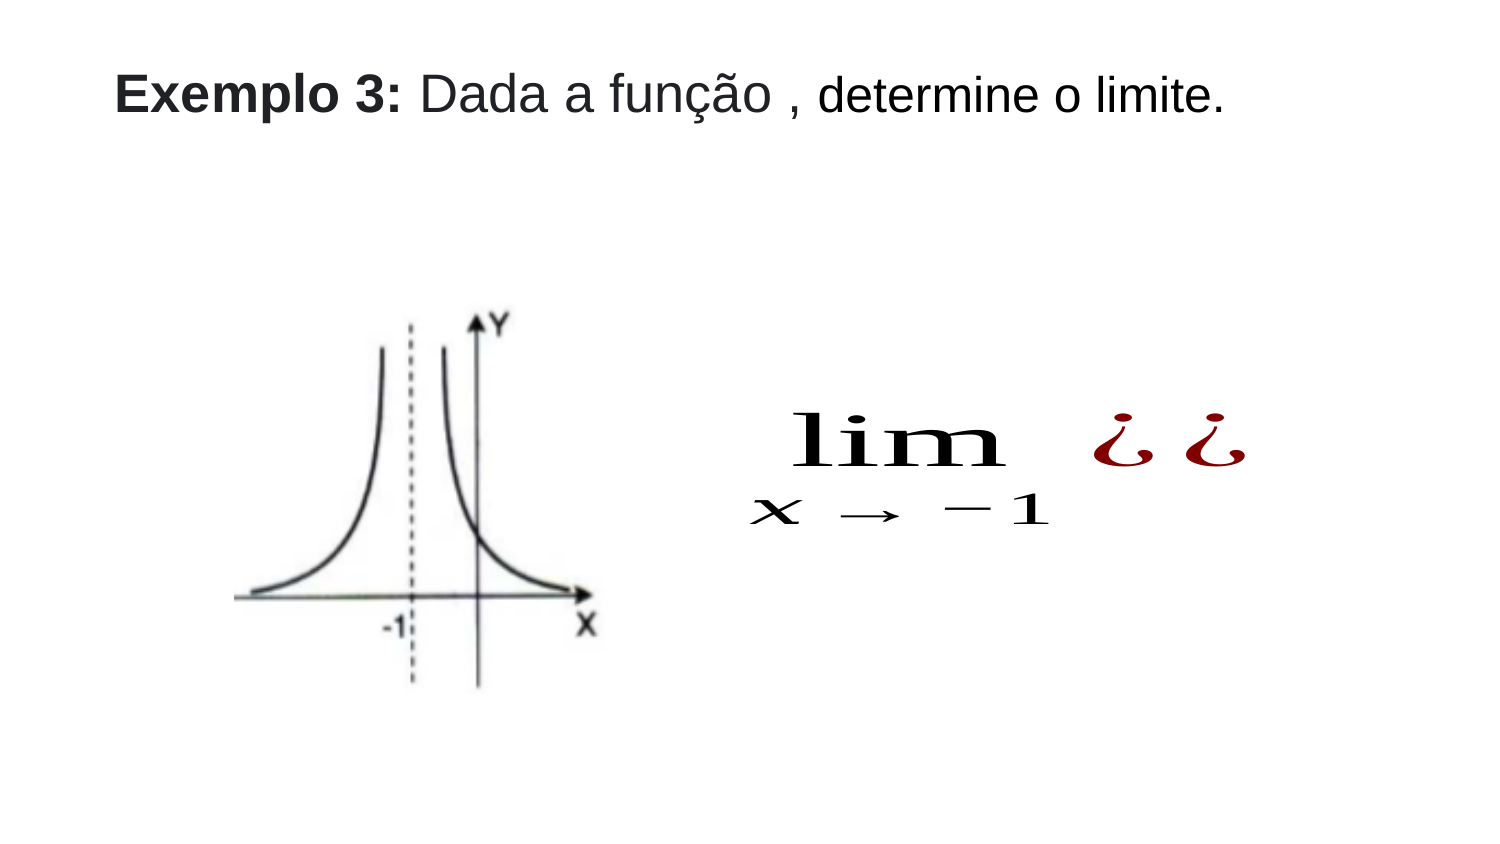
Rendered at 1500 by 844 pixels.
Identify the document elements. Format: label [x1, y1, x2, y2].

picture [234, 293, 606, 694]
